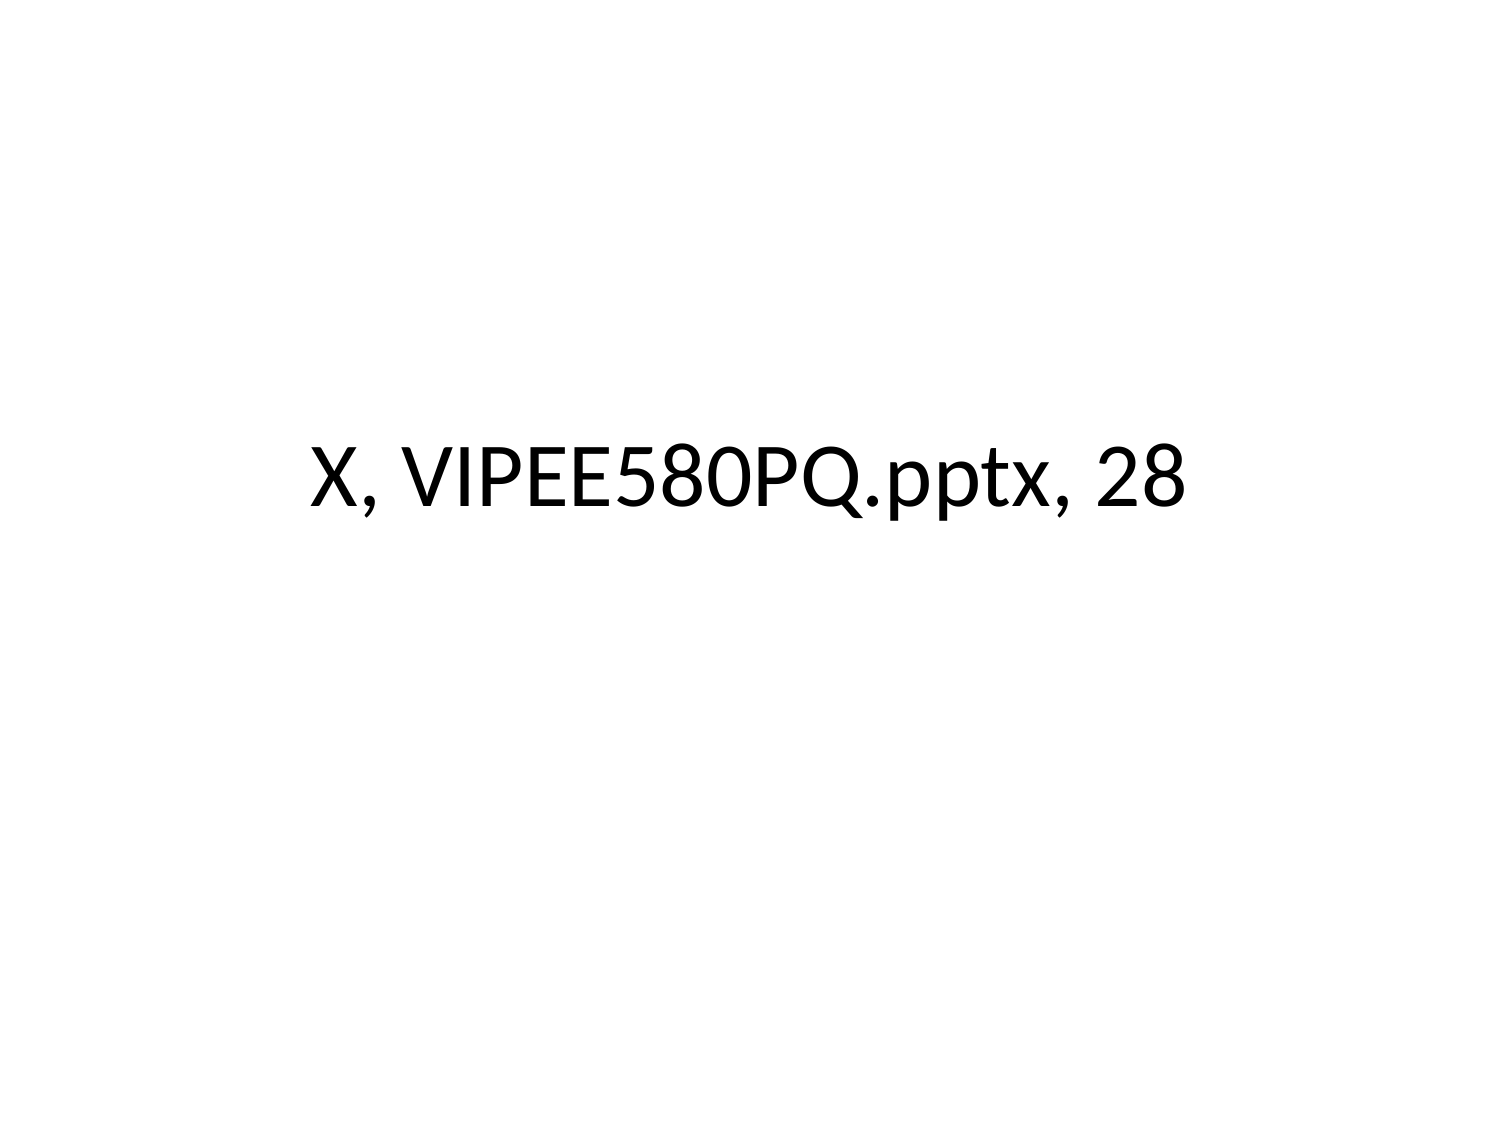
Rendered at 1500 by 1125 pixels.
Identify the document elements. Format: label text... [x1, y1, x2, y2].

title X, VIPEE580PQ.pptx, 28 [112, 349, 1388, 591]
